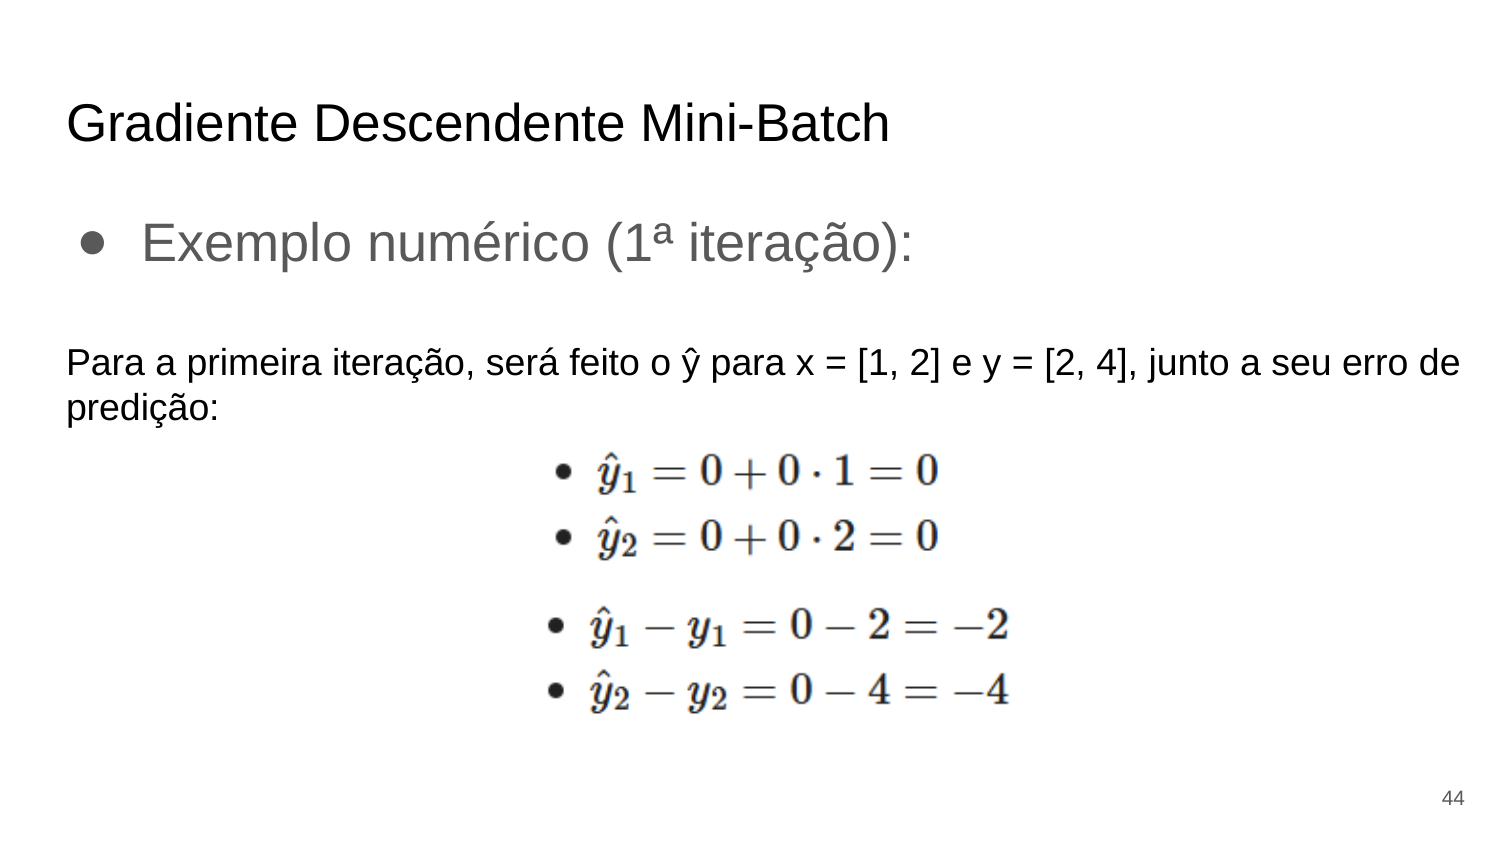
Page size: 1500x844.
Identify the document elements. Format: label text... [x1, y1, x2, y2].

picture [542, 443, 958, 578]
slide_number ‹#› [1389, 764, 1480, 830]
text_box Para a primeira iteração, será feito o ŷ para x = [1, 2] e y = [2, 4], junto a seu erro de predição: [51, 322, 1480, 443]
picture [542, 599, 1036, 734]
list Exemplo numérico (1ª iteração): [51, 189, 1449, 322]
title Gradiente Descendente Mini-Batch [51, 72, 1449, 167]
